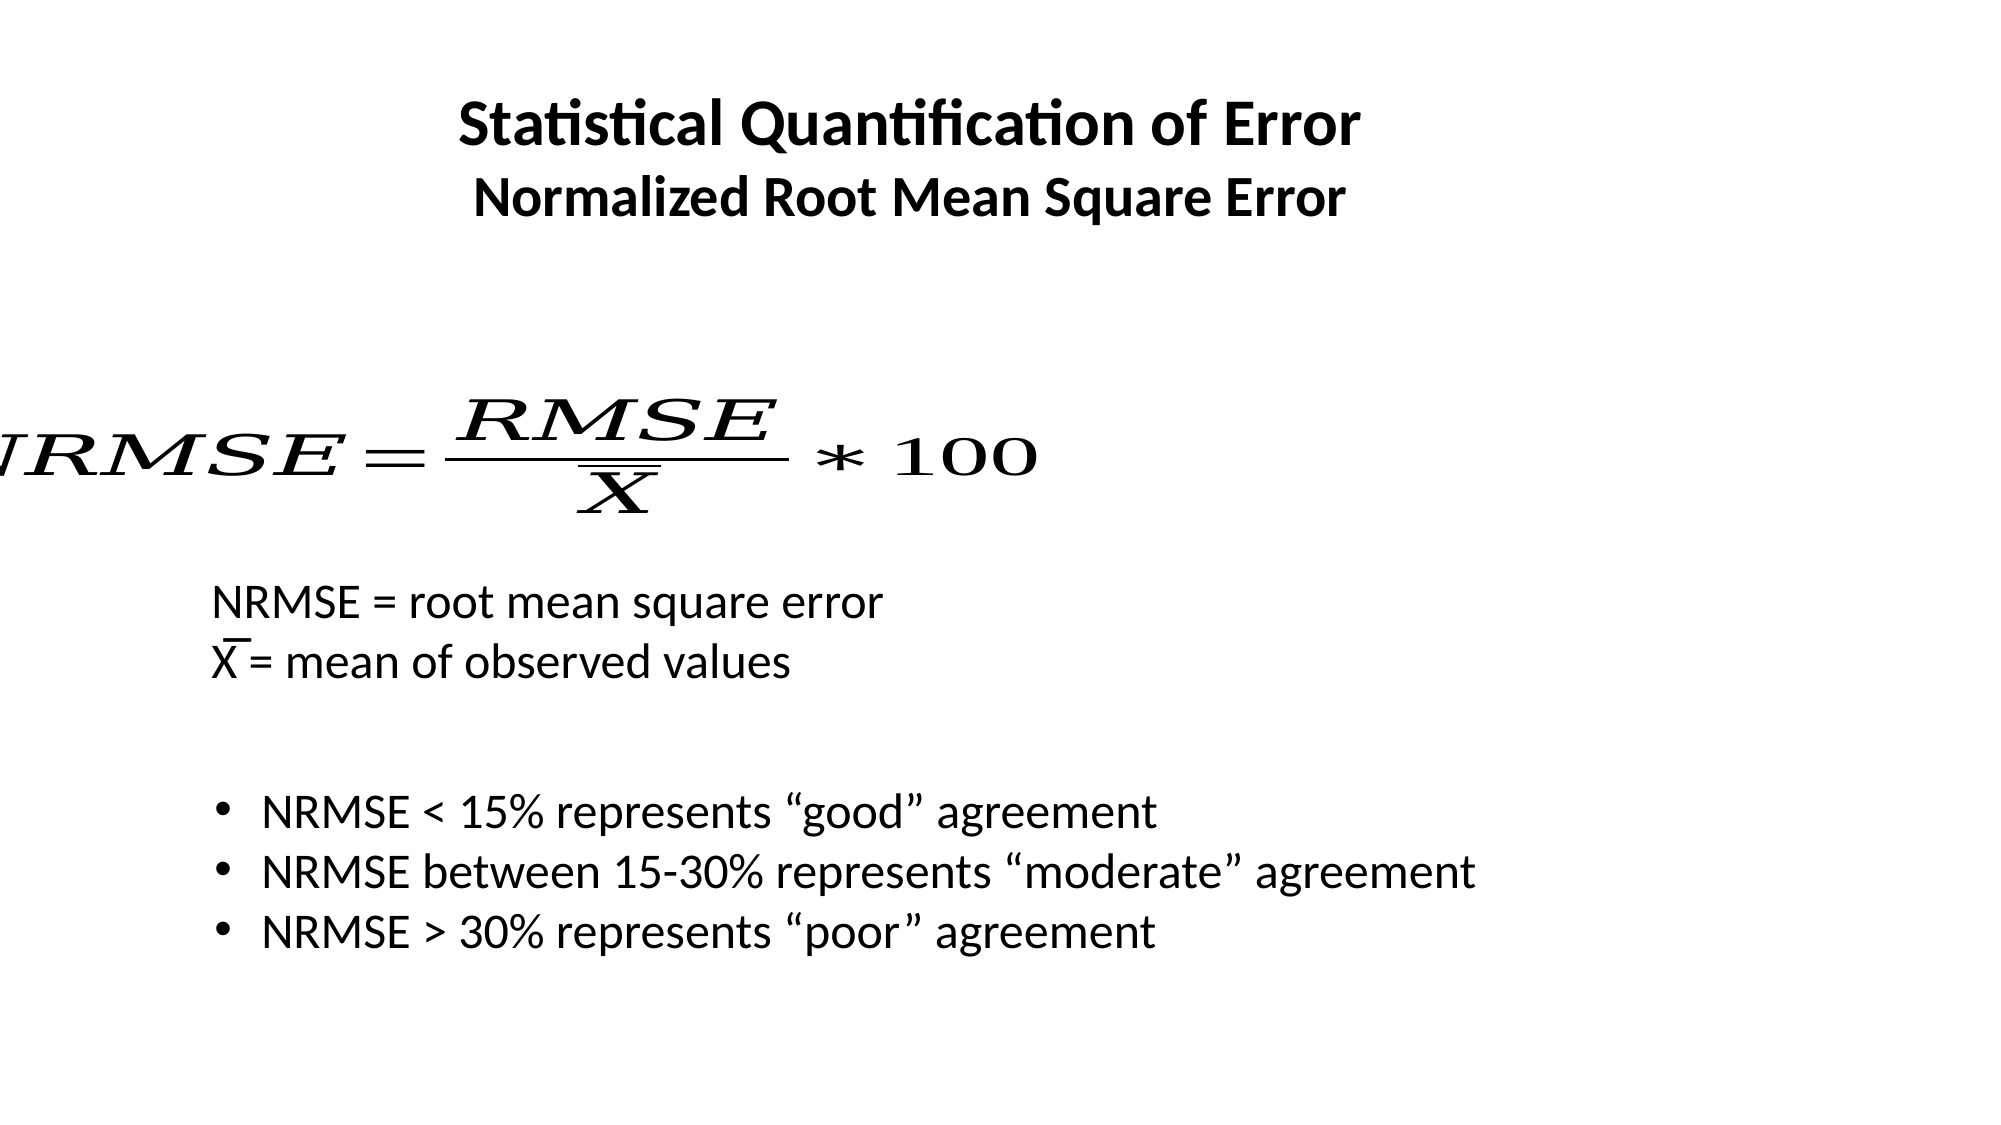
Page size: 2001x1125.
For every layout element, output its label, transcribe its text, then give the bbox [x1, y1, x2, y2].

text_box Statistical Quantification of Error [443, 71, 1378, 167]
text_box Normalized Root Mean Square Error [458, 150, 1363, 236]
text_box NRMSE = root mean square error X̅̅ = mean of observed values [196, 561, 900, 696]
text_box NRMSE < 15% represents “good” agreement NRMSE between 15-30% represents “moderate” agreement NRMSE > 30% represents “poor” agreement [199, 770, 1492, 966]
